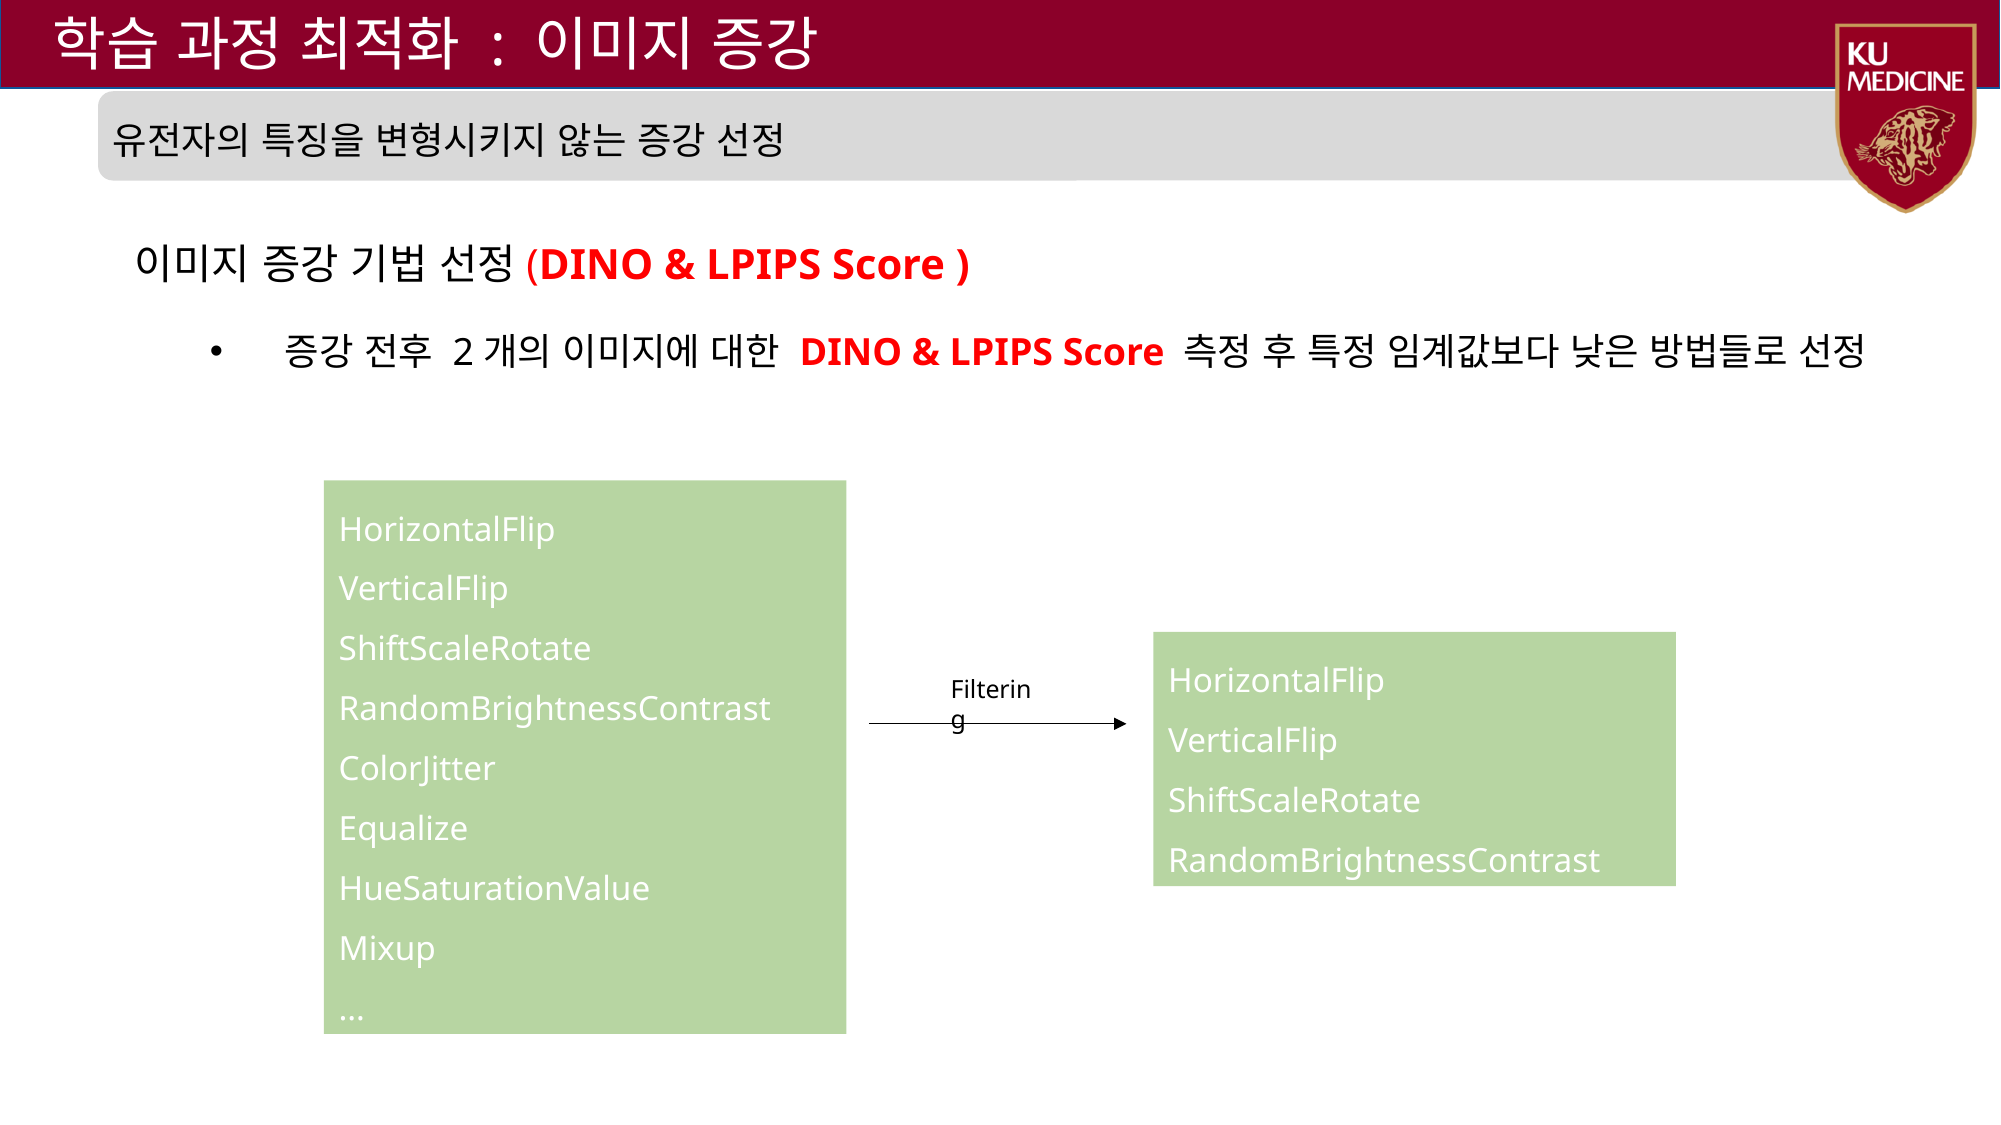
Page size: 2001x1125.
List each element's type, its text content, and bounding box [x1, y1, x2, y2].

text_box [1962, 0, 2000, 6]
text_box [96, 90, 1811, 182]
text_box [0, 0, 1811, 89]
text_box 이미지 증강 기법 선정(DINO & LPIPS Score ) 증강 전후 2개의 이미지에 대한 DINO & LPIPS Score 측정 후 특정 임계값보다 낮은 방법들로 선정 [119, 230, 1905, 381]
text_box 학습 과정 최적화 : 이미지 증강 [38, 0, 1962, 85]
picture [1811, 6, 2000, 222]
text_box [323, 480, 1676, 1033]
text_box 유전자의 특징을 변형시키지 않는 증강 선정 [98, 109, 1811, 169]
